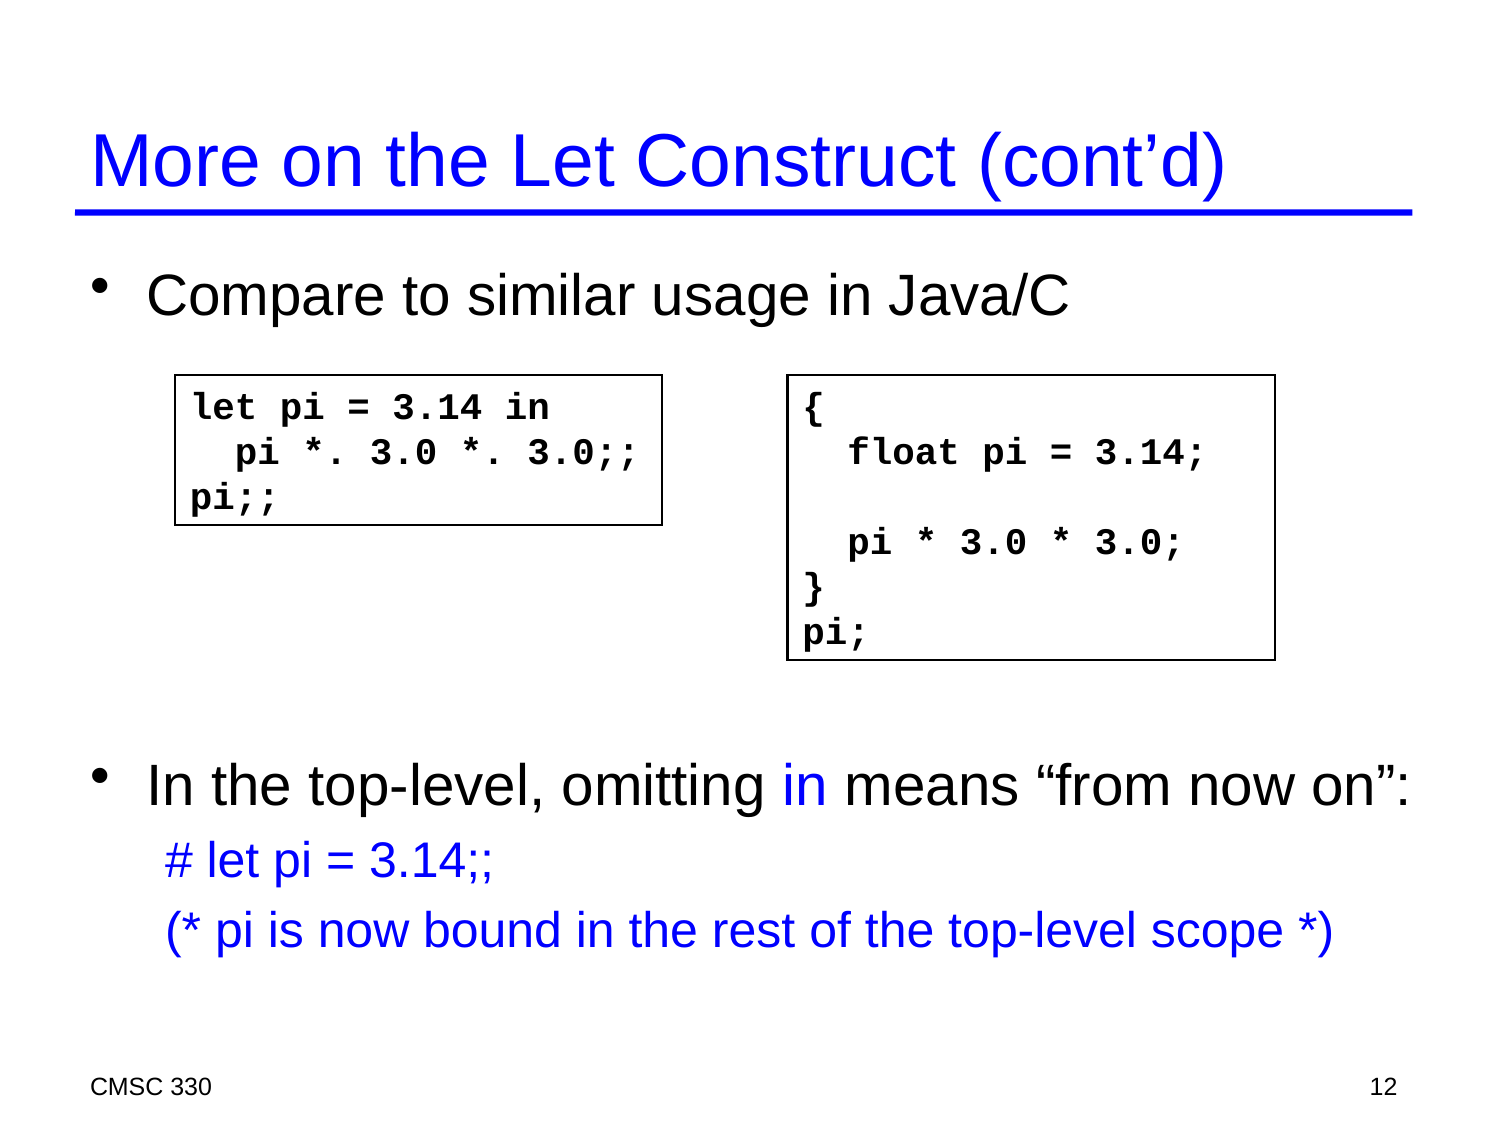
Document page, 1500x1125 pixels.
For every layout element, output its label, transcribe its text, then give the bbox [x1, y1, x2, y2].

slide_number 12 [1099, 1062, 1413, 1101]
text_box let pi = 3.14 in pi *. 3.0 *. 3.0;; pi;; [174, 374, 663, 525]
footer CMSC 330 [74, 1062, 988, 1101]
title More on the Let Construct (cont’d) [74, 99, 1413, 213]
list Compare to similar usage in Java/C In the top-level, omitting in means “from now on”: # let pi = 3.14;; (* pi is now bound in the rest of the top-level scope *) [74, 249, 1438, 1051]
text_box { float pi = 3.14; pi * 3.0 * 3.0; } pi; [787, 374, 1275, 660]
